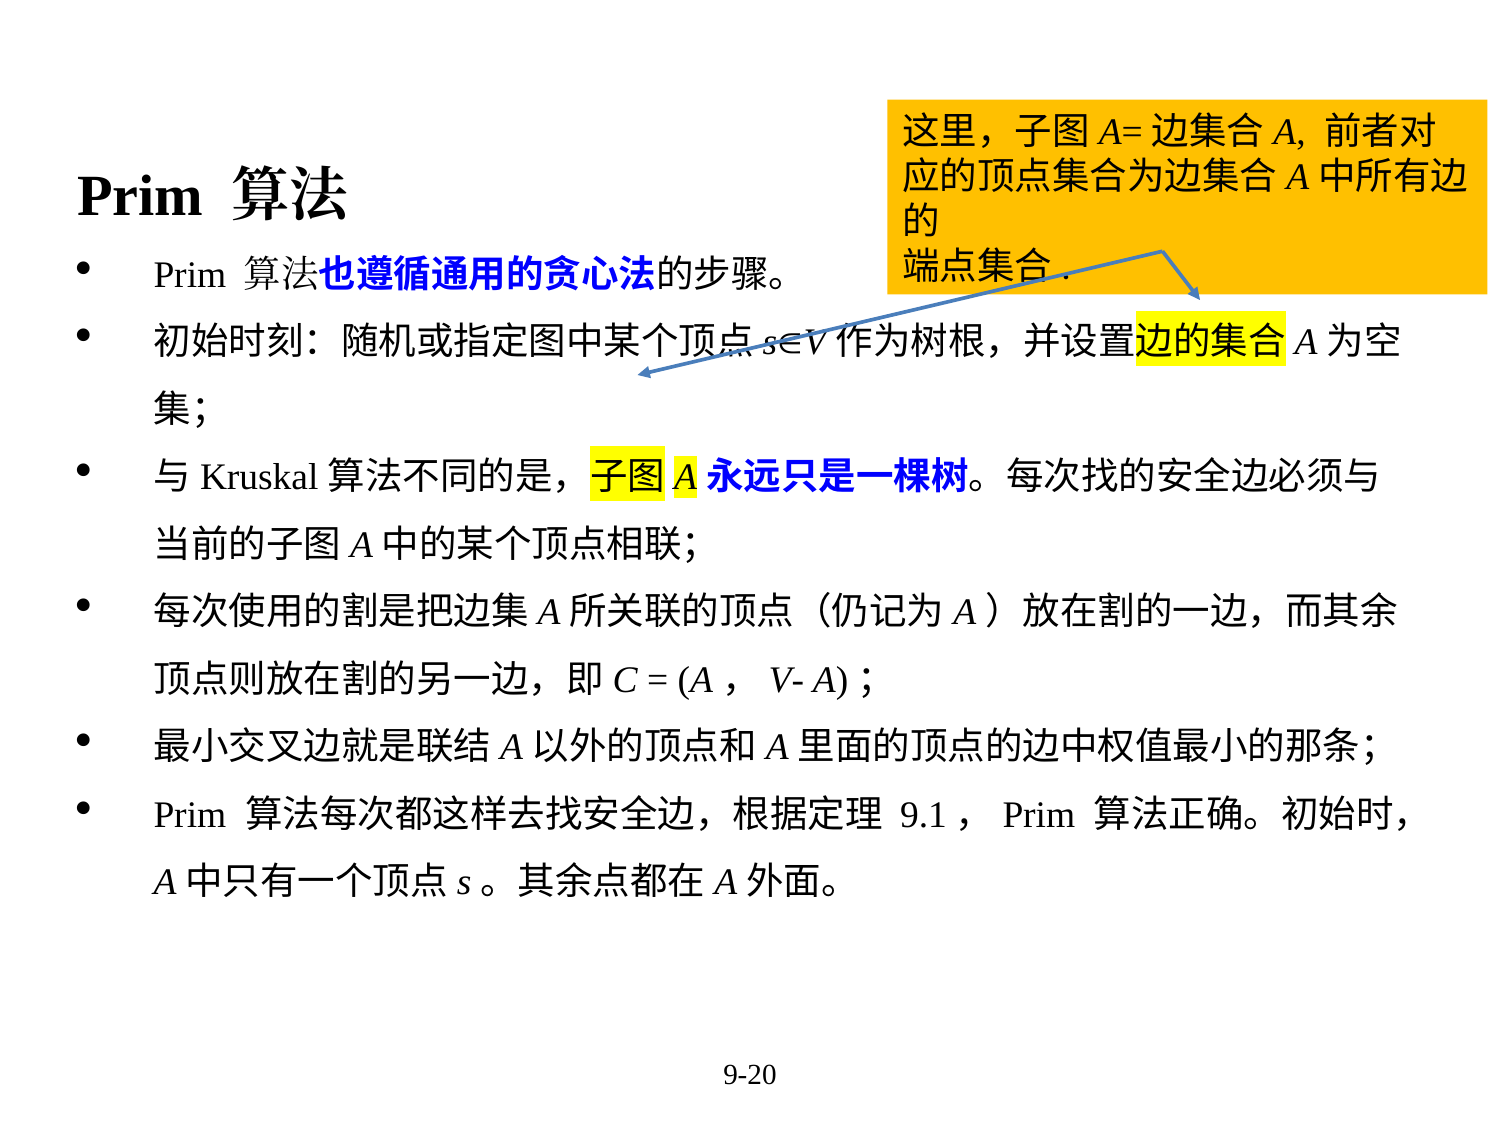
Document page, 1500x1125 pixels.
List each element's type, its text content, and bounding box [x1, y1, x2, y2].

text_box 这里，子图A=边集合A, 前者对应的顶点集合为边集合A中所有边的 端点集合. [887, 99, 1488, 295]
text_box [637, 251, 1163, 376]
footer 9-20 [512, 1042, 988, 1103]
text_box Prim 算法 Prim 算法也遵循通用的贪心法的步骤。 初始时刻：随机或指定图中某个顶点sV作为树根，并设置边的集合A为空集； 与Kruskal算法不同的是，子图A永远只是一棵树。每次找的安全边必须与当前的子图A中的某个顶点相联； 每次使用的割是把边集A所关联的顶点（仍记为A）放在割的一边，而其余顶点则放在割的另一边，即C = (A，V- A)； 最小交叉边就是联结A以外的顶点和A里面的顶点的边中权值最小的那条； Prim 算法每次都这样去找安全边，根据定理 9.1，Prim 算法正确。初始时，A中只有一个顶点s。其余点都在A外面。 [62, 149, 1425, 910]
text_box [1162, 251, 1201, 301]
